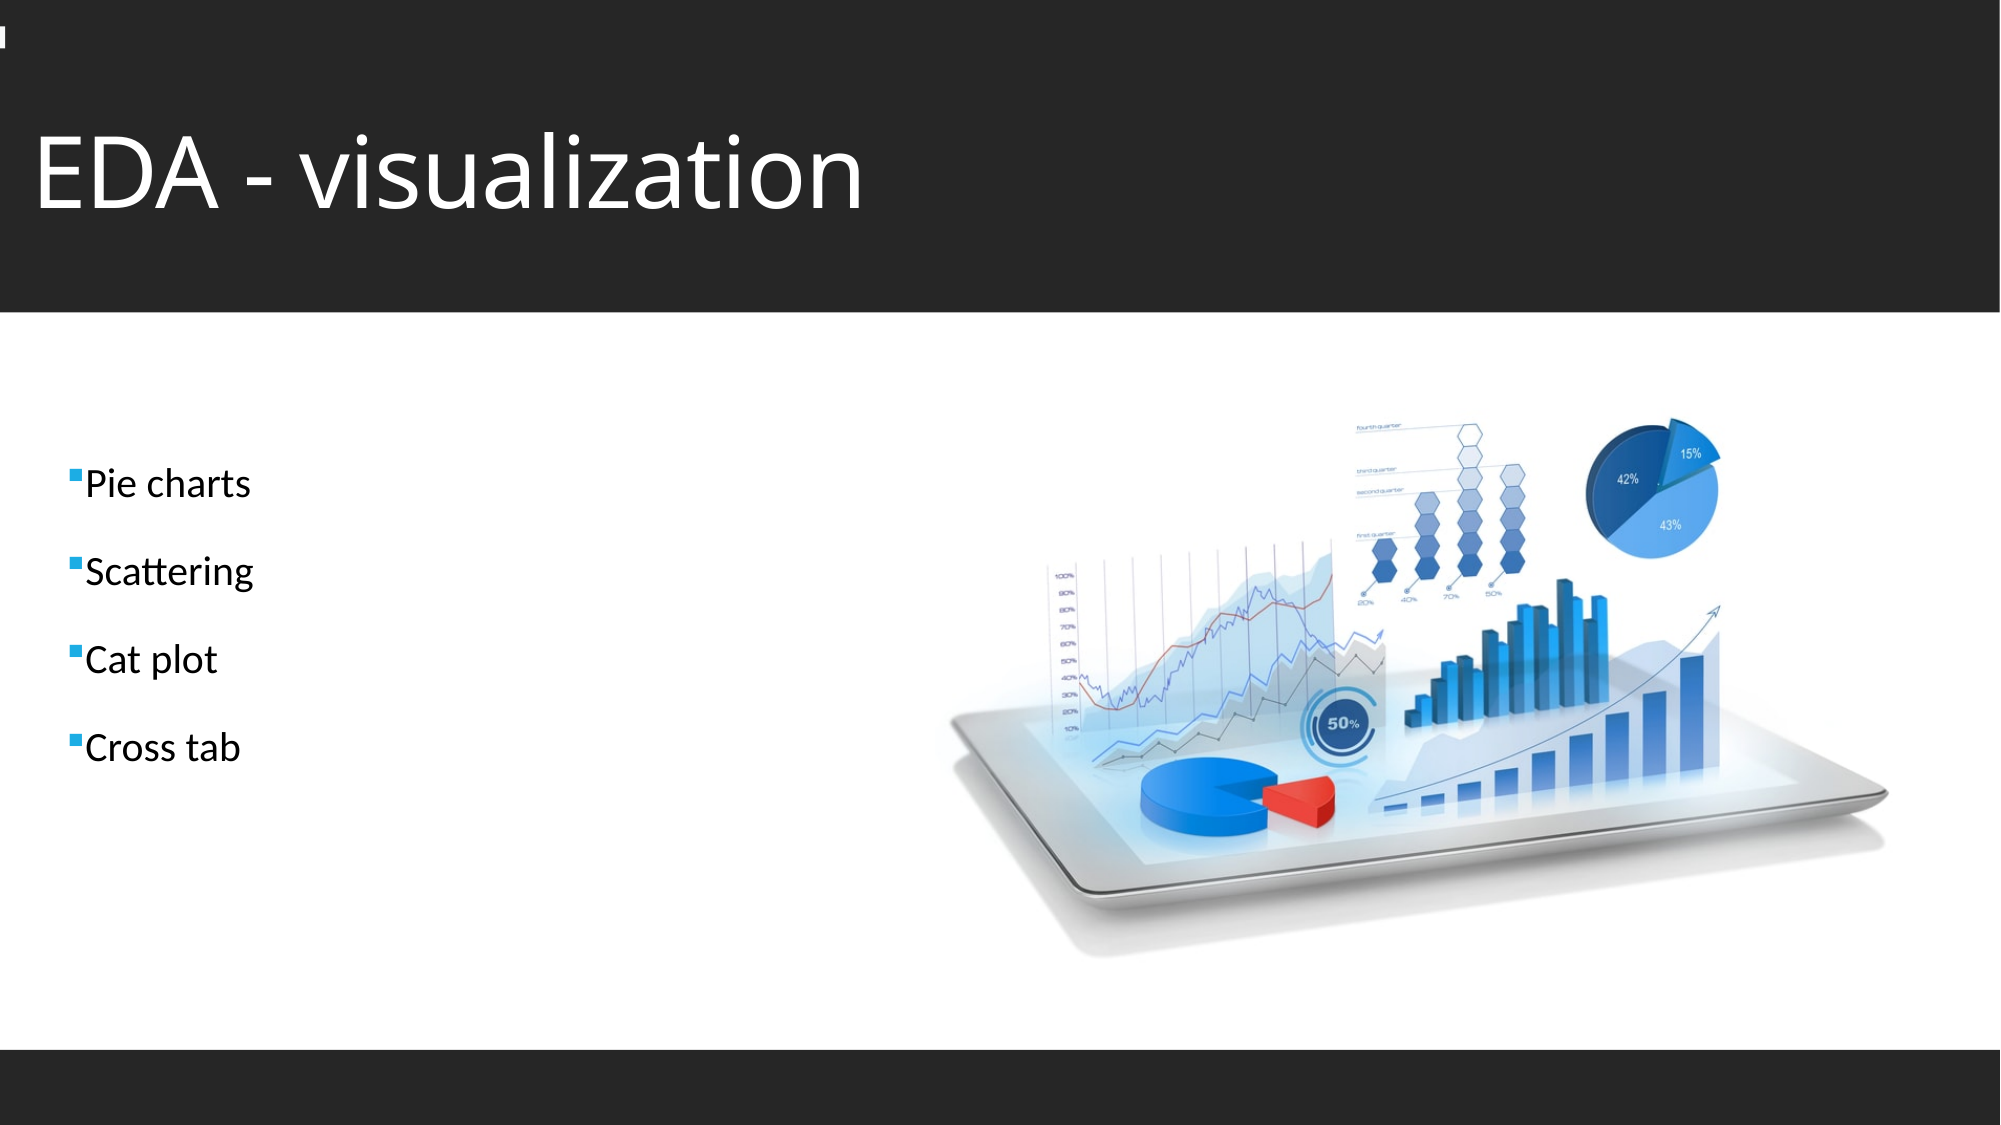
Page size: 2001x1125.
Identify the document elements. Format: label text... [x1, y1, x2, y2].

text_box [0, 1049, 2000, 1125]
text_box [0, 26, 6, 49]
list Pie charts Scattering Cat plot Cross tab [66, 438, 882, 879]
text_box [0, 0, 2000, 314]
text_box [0, 314, 2000, 1049]
picture [884, 357, 1935, 1005]
title EDA - visualization [16, 43, 1667, 282]
